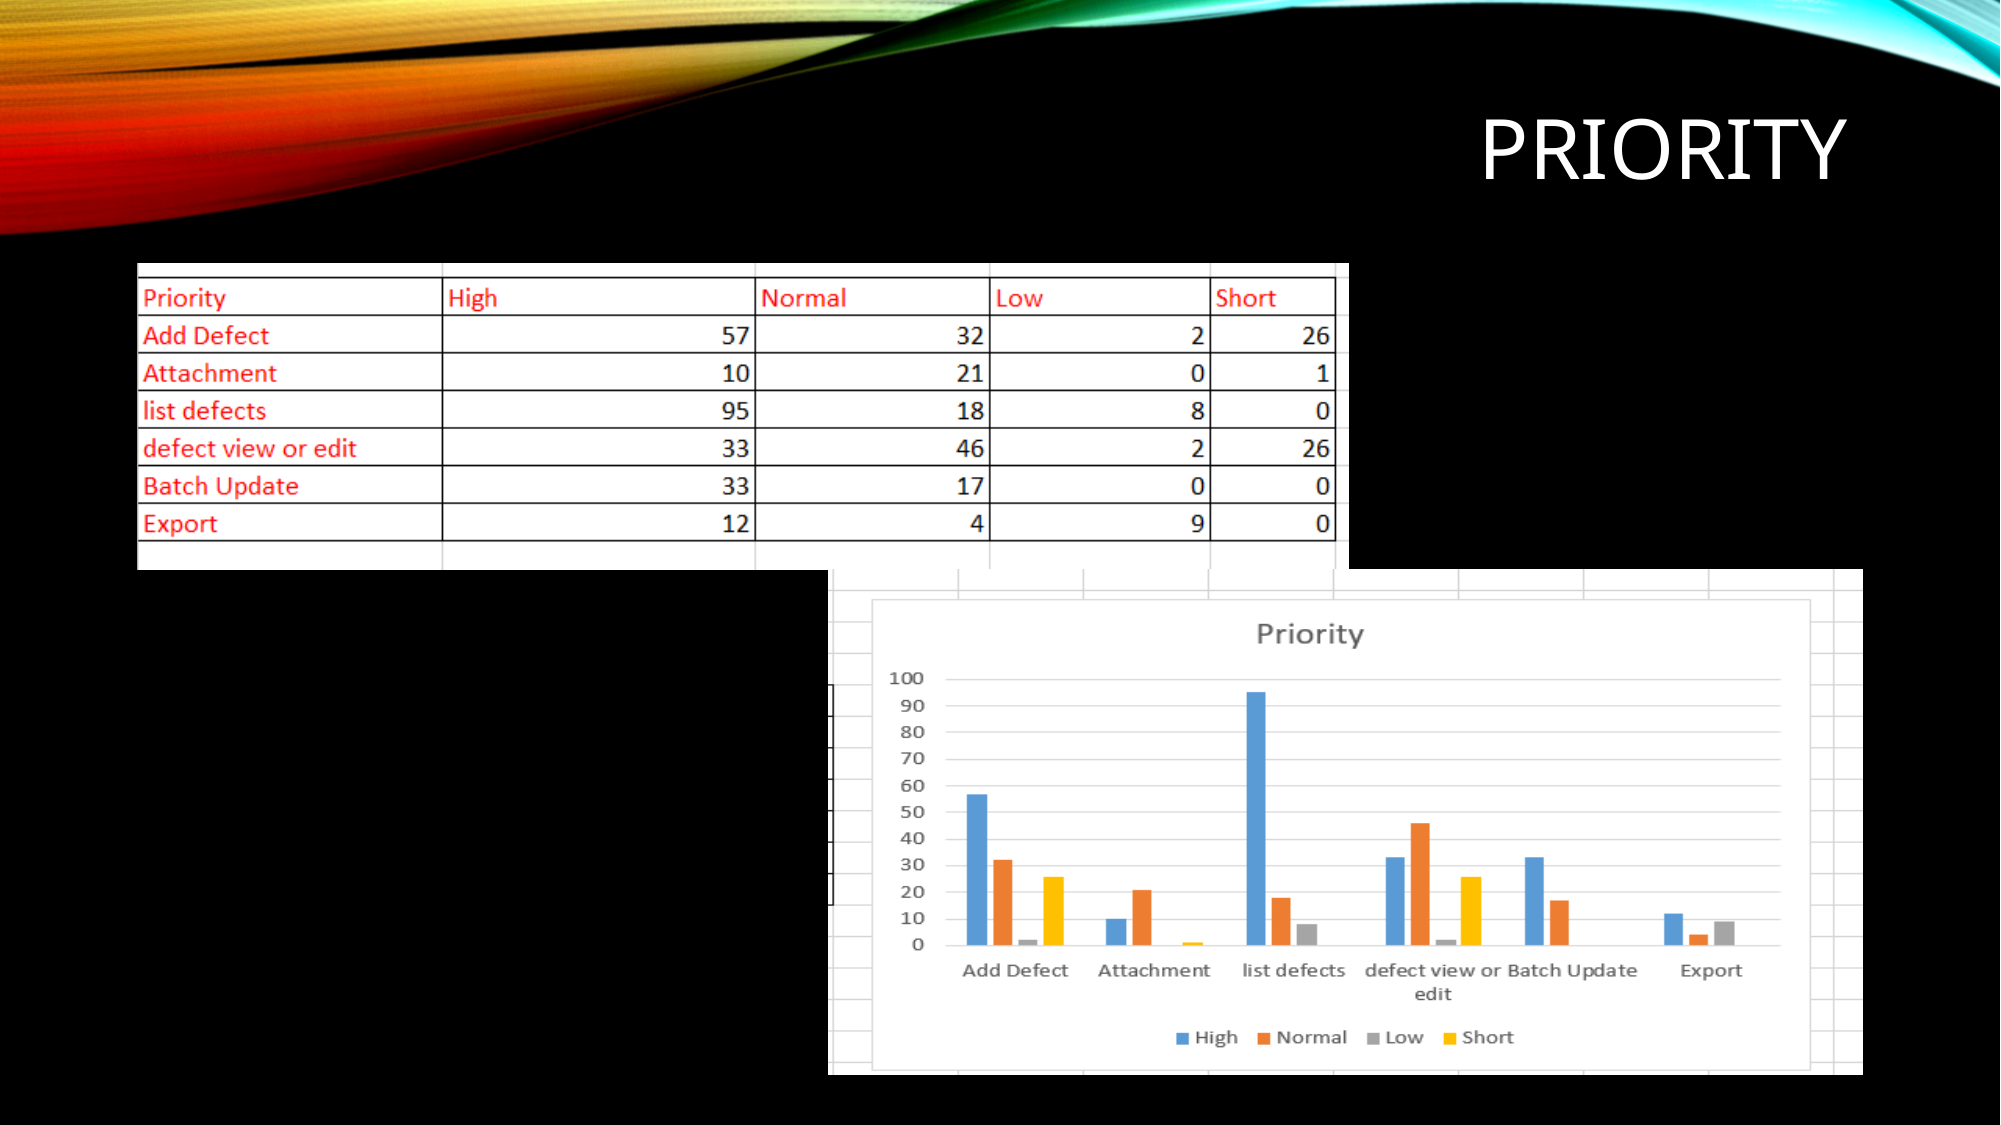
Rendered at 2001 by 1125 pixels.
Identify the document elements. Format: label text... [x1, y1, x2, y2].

title Priority [137, 59, 1863, 245]
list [137, 262, 1349, 570]
picture [0, 0, 2000, 237]
picture [827, 569, 1863, 1076]
